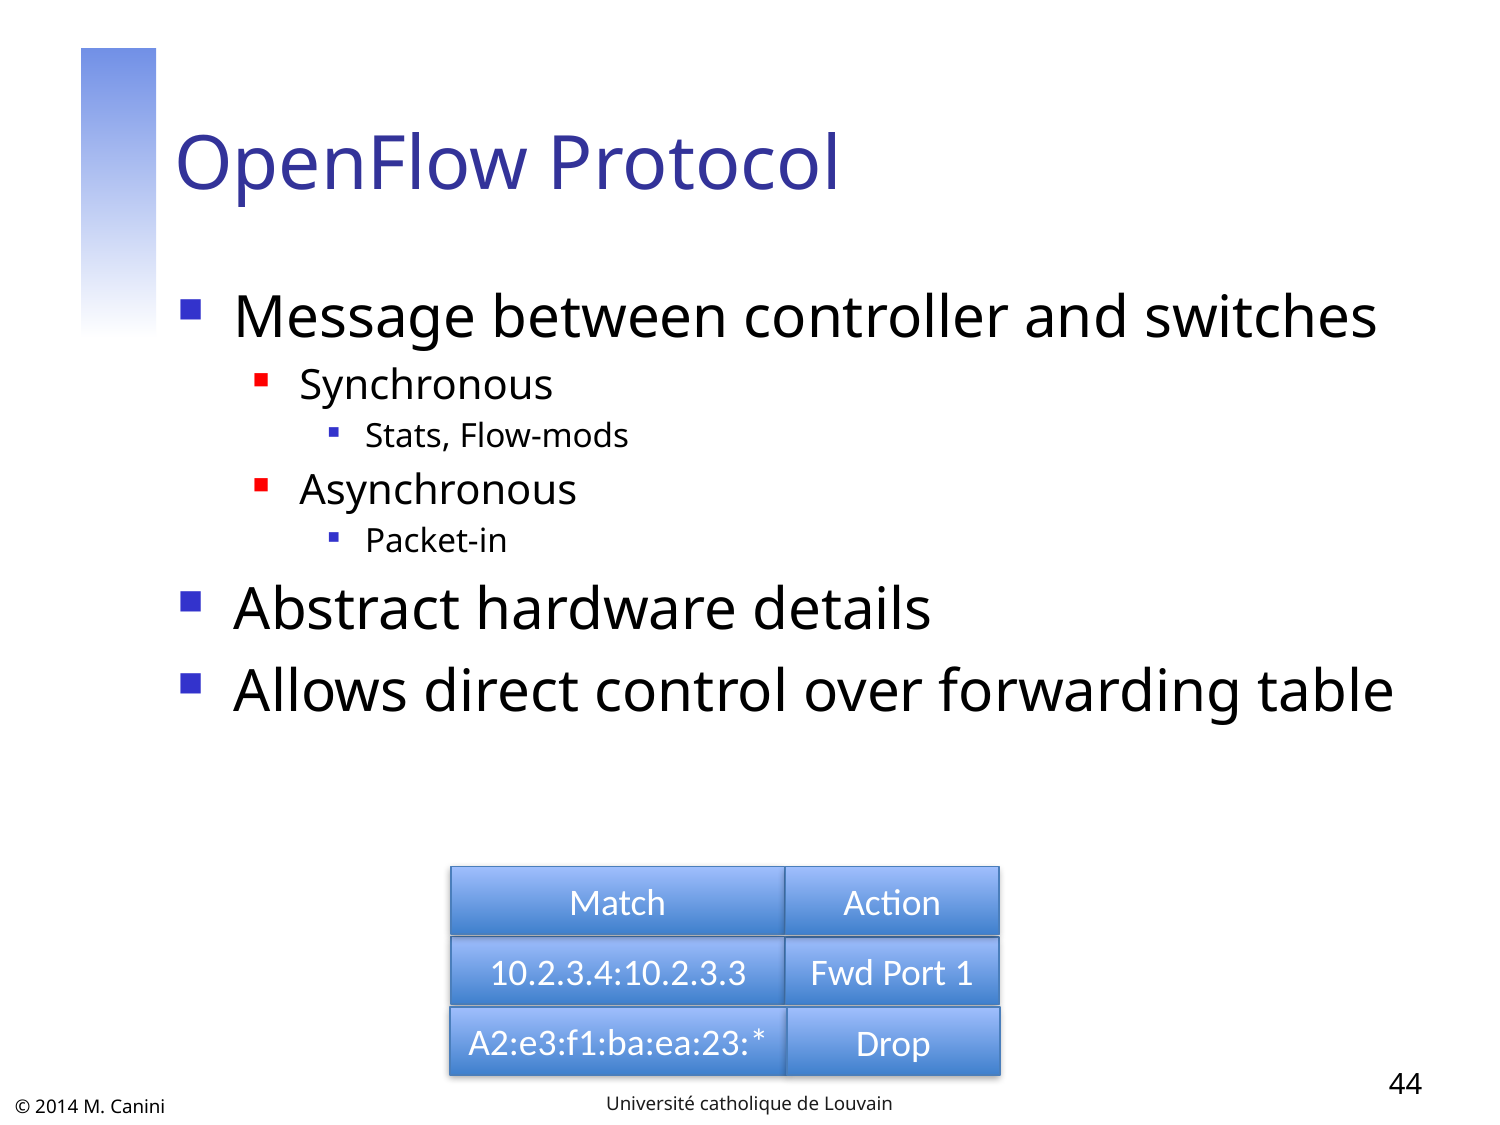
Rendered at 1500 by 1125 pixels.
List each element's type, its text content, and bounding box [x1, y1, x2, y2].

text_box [449, 865, 1001, 1076]
list Message between controller and switches Synchronous Stats, Flow-mods Asynchronous Packet-in Abstract hardware details Allows direct control over forwarding table [162, 271, 1438, 1016]
slide_number 44 [1124, 1037, 1438, 1113]
footer Université catholique de Louvain [512, 1084, 987, 1125]
title OpenFlow Protocol [158, 49, 1438, 213]
